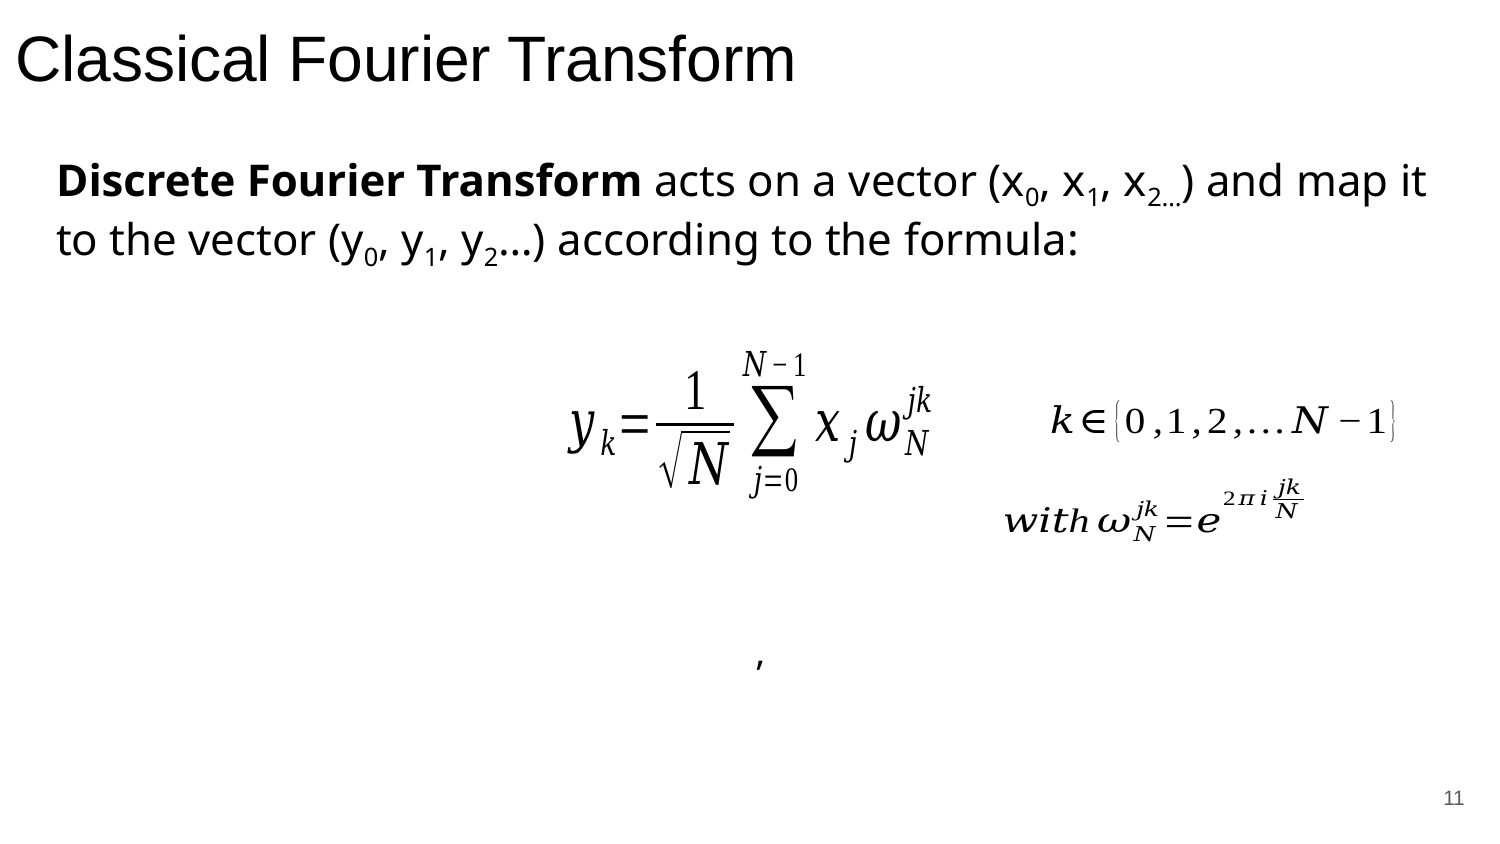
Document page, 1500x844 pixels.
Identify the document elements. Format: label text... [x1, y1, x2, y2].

title Classical Fourier Transform [0, 0, 1500, 112]
slide_number 11 [1389, 764, 1480, 830]
text_box Discrete Fourier Transform acts on a vector (x0, x1, x2…) and map it to the vector (y0, y1, y2…) according to the formula: [41, 144, 1493, 279]
